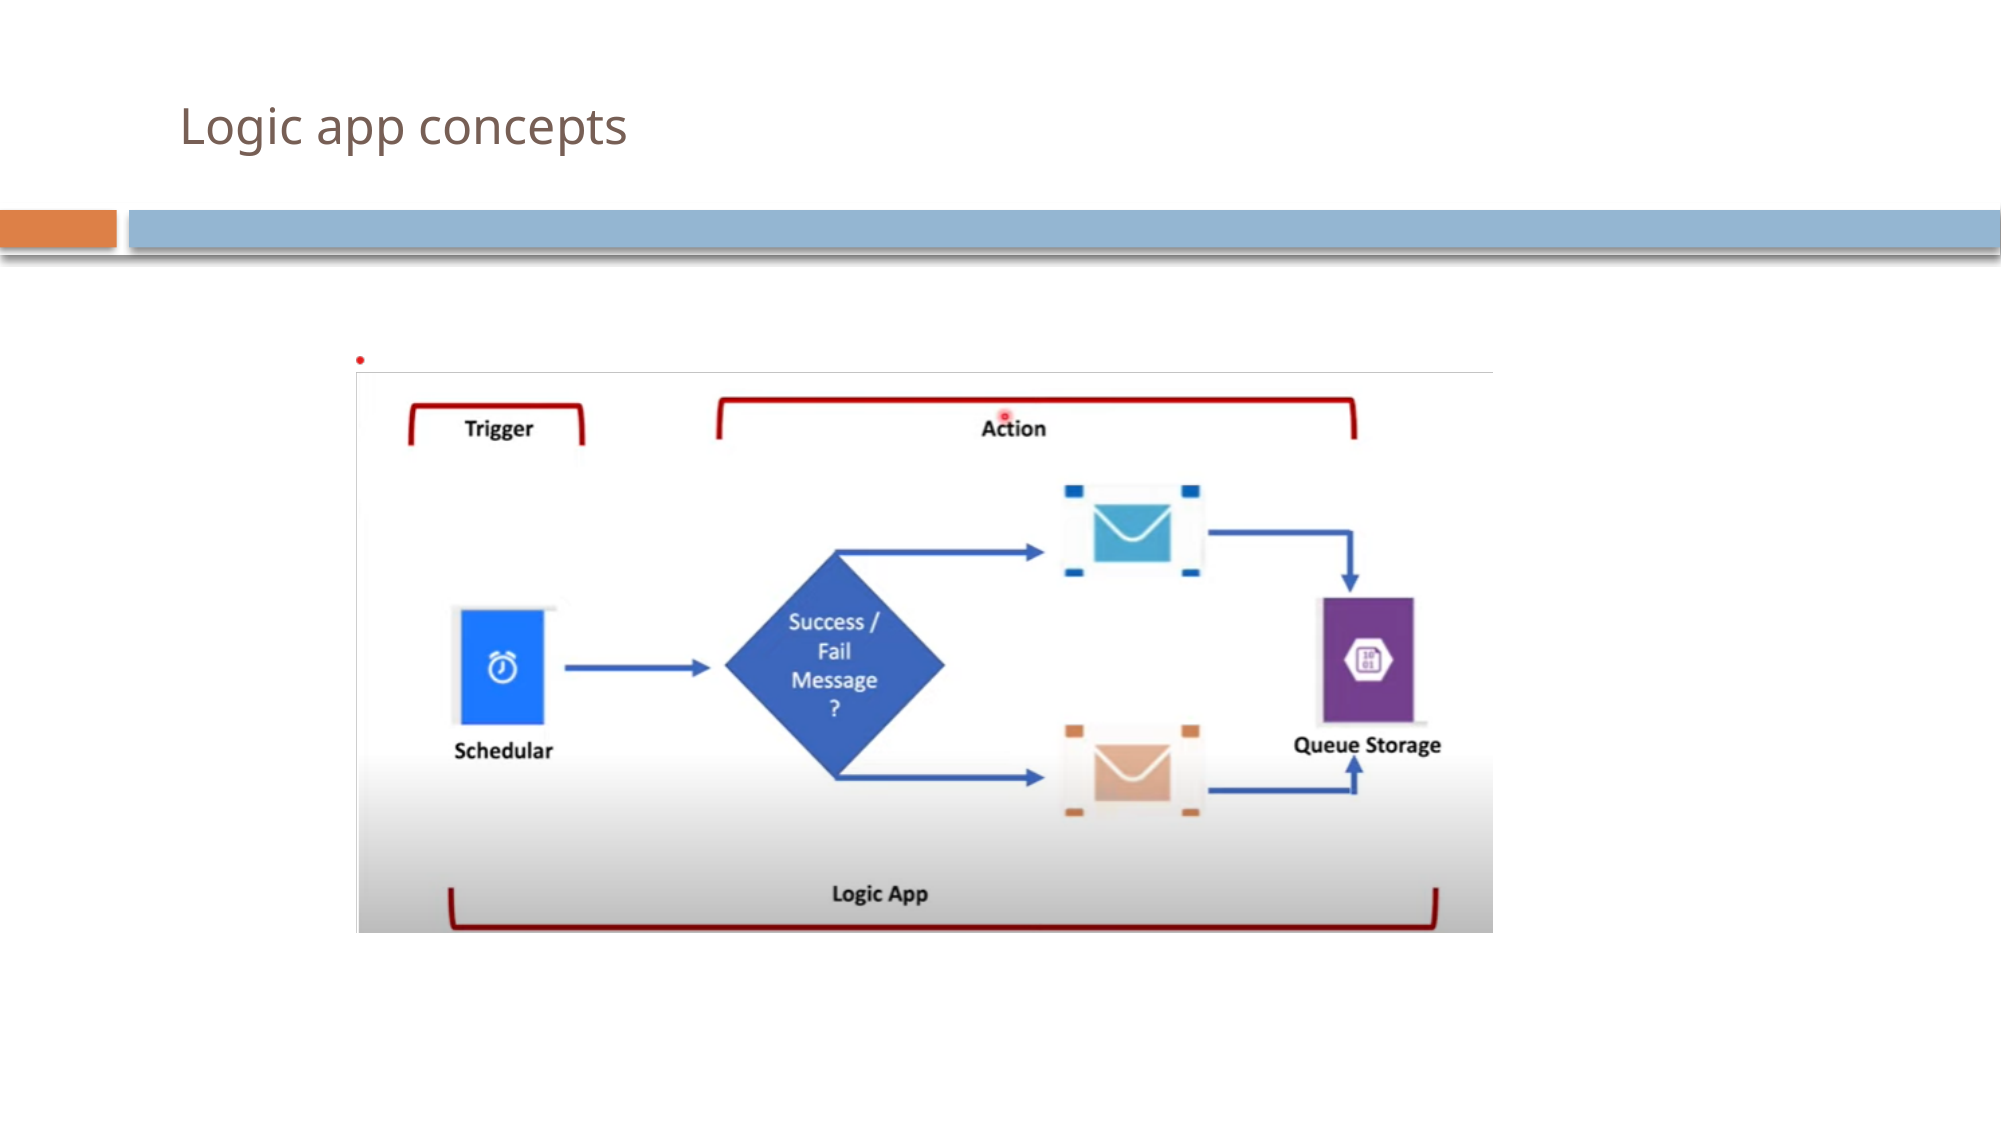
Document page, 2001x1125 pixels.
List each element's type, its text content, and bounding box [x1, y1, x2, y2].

title Logic app concepts [164, 43, 1948, 207]
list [355, 355, 1494, 933]
